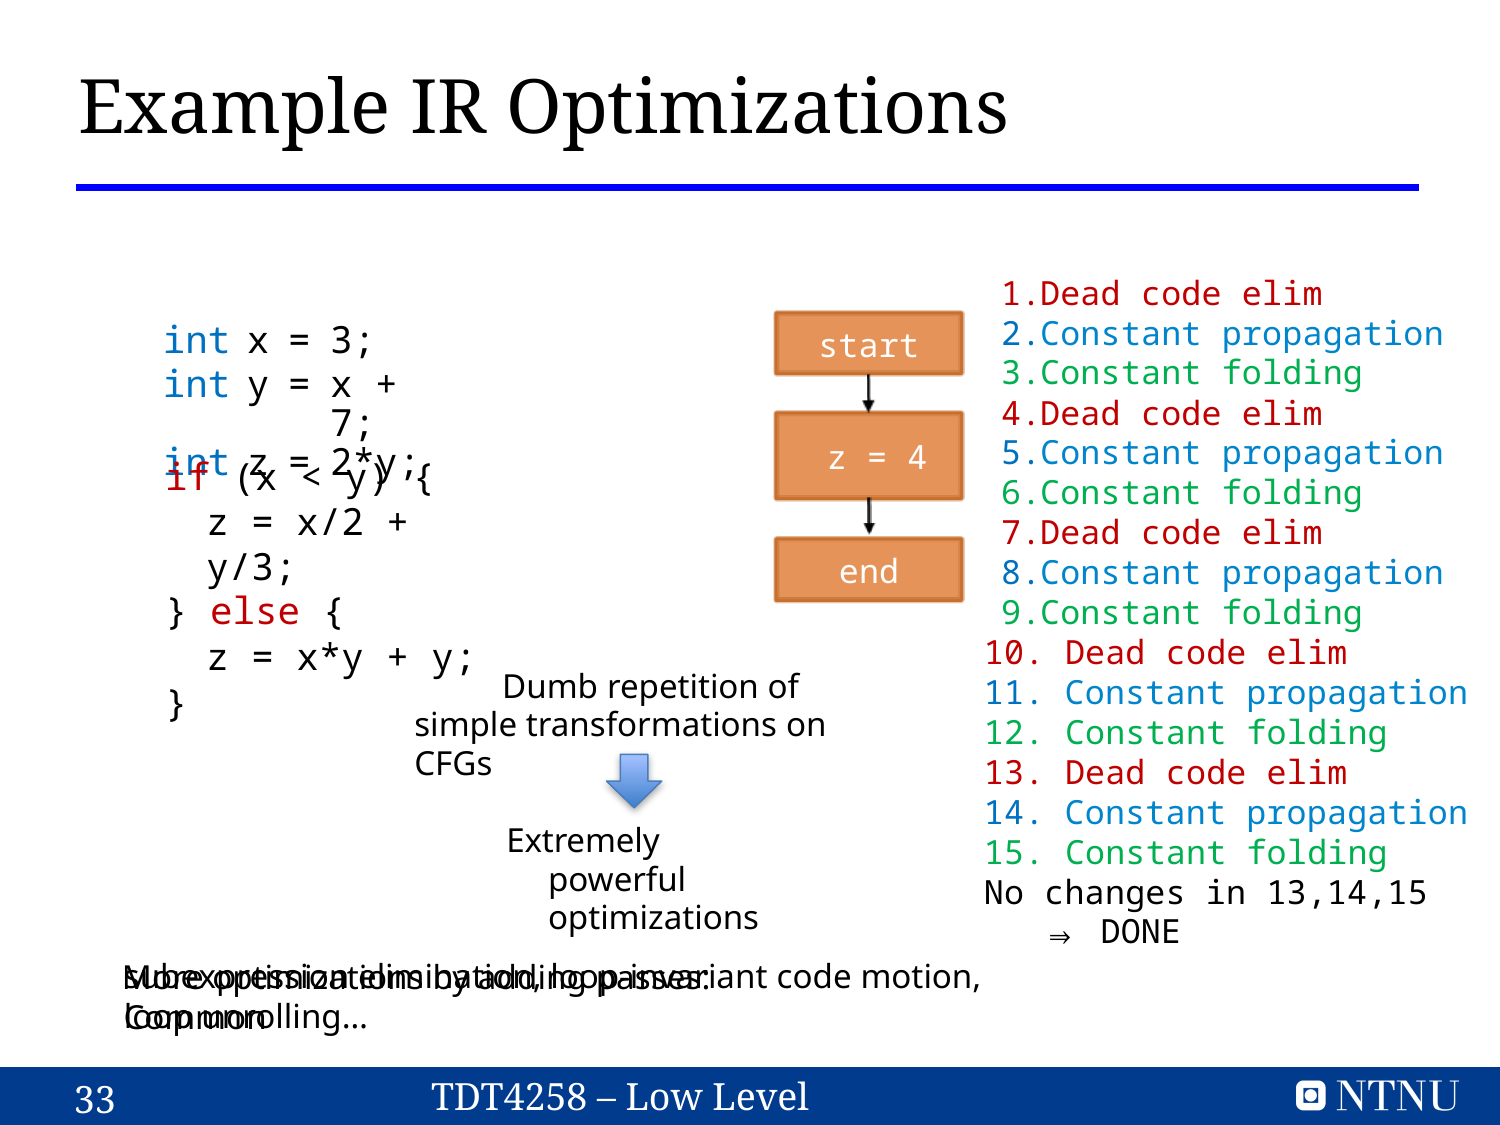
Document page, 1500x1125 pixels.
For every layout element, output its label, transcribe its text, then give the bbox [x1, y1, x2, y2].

table_cell z [237, 447, 279, 451]
text_box 1. 2. 3. 4. 5. 6. 7. 8. 9. [1000, 271, 1062, 632]
text_box Dumb repetition of simple transformations on CFGs [412, 662, 853, 782]
table_cell int [160, 370, 237, 447]
text_box Dead code elim Constant propagation Constant folding Dead code elim Constant propagation Constant folding Dead code elim Constant propagation Constant folding 10. Dead code elim 11. Constant propagation 12. Constant folding 13. Dead code elim 14. Constant propagation 15. Constant folding No changes in 13,14,15 ⇒ DONE [983, 271, 1470, 951]
text_box subexpression elimination, loop-invariant code motion, loop unrolling… [121, 954, 1018, 1036]
text_box if (x < y) { z = x/2 + y/3; } else { z = x*y + y; } [163, 451, 498, 724]
table_header = [279, 330, 320, 370]
table_cell 2*y; [320, 447, 459, 451]
table_header 3; [320, 330, 459, 370]
picture [772, 310, 965, 604]
table_header int [160, 330, 237, 370]
table_cell = [279, 370, 320, 447]
picture [0, 1067, 1500, 1125]
table_cell x + 7; [320, 370, 459, 447]
text_box [605, 753, 663, 809]
table_cell int [160, 447, 237, 489]
text_box Extremely powerful optimizations More optimizations by adding passes: Common [121, 816, 890, 954]
table_cell = [279, 447, 320, 451]
title Example IR Optimizations [75, 7, 1425, 198]
table_cell y [237, 370, 279, 447]
table_header x [237, 330, 279, 370]
